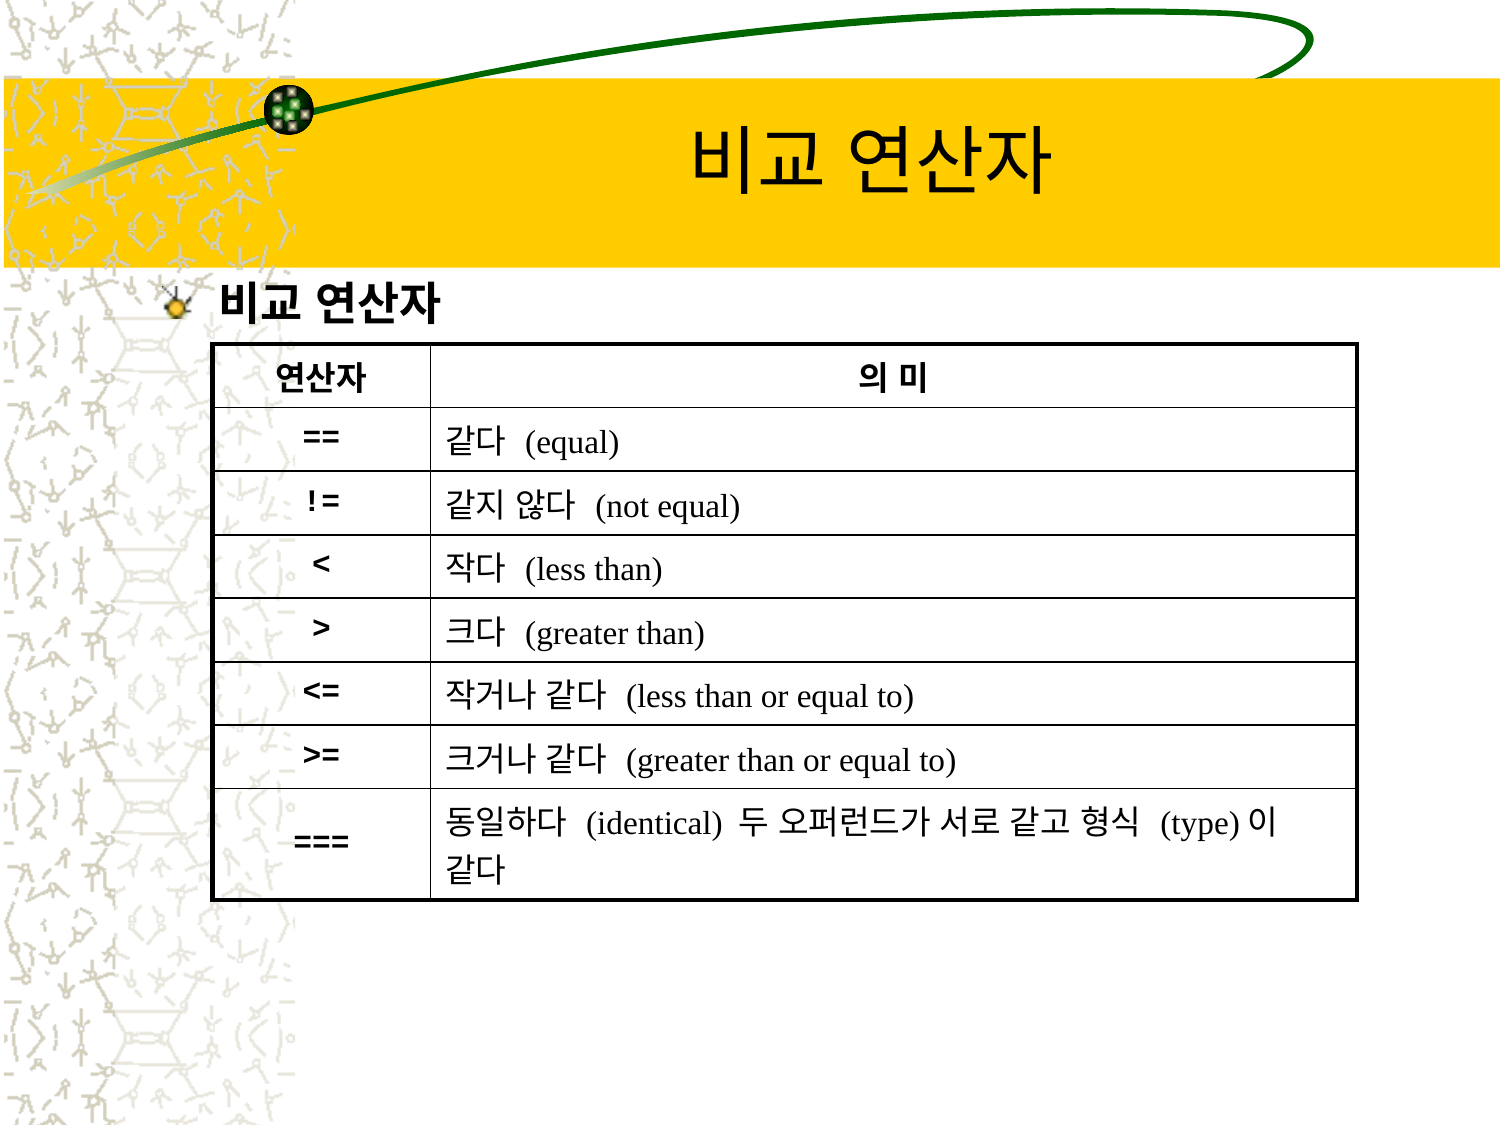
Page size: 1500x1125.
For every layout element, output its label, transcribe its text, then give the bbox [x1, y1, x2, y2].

table_cell 작거나 같다 (less than or equal to) [431, 663, 1355, 724]
picture [3, 0, 296, 1125]
table_cell == [215, 408, 430, 470]
table_cell <= [215, 663, 430, 724]
table_cell 동일하다 (identical) 두 오퍼런드가 서로 같고 형식 (type)이 같다 [431, 789, 1355, 898]
table_cell === [215, 789, 430, 898]
table_header 연산자 [215, 346, 430, 407]
table_cell 같지 않다 (not equal) [431, 472, 1355, 534]
table_cell 크거나 같다 (greater than or equal to) [431, 726, 1355, 788]
title 비교 연산자 [242, 90, 1500, 228]
table_cell > [215, 599, 430, 661]
table_header 의 미 [431, 346, 1355, 407]
table_cell >= [215, 726, 430, 788]
list 비교 연산자 [147, 267, 1423, 1068]
picture [162, 286, 195, 319]
table_cell != [215, 472, 430, 534]
table_cell 같다 (equal) [431, 408, 1355, 470]
table_cell 크다 (greater than) [431, 599, 1355, 661]
table_cell < [215, 536, 430, 597]
table_cell 작다 (less than) [431, 536, 1355, 597]
